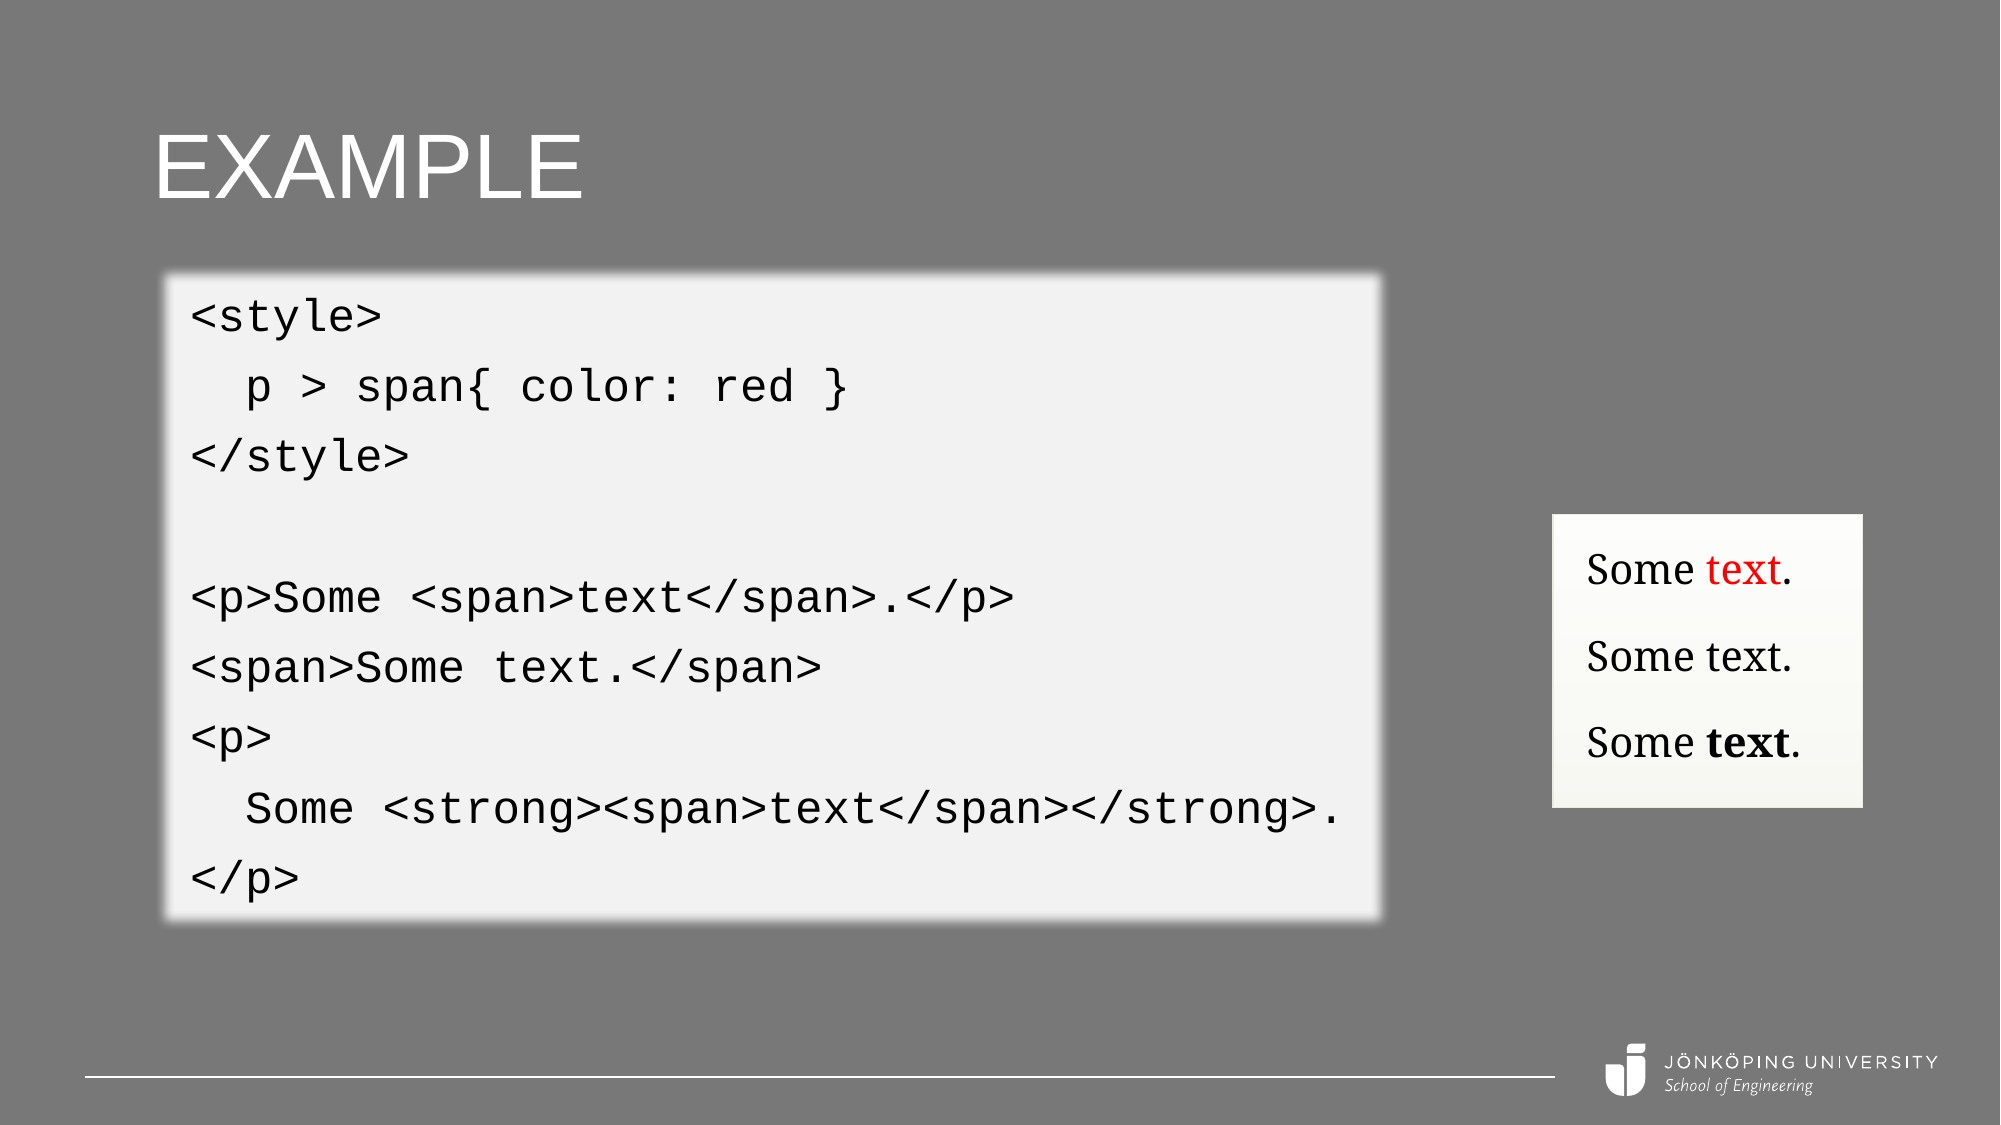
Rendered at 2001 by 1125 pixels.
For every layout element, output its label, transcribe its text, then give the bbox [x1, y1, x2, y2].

text_box Some text. [1571, 708, 1844, 774]
text_box Some text. [1571, 535, 1844, 601]
text_box <style> p > span{ color: red } </style> <p>Some <span>text</span>.</p> <span>Some text.</span> <p> Some <strong><span>text</span></strong>. </p> [175, 284, 1372, 911]
text_box Some text. [1571, 622, 1844, 687]
text_box [1552, 514, 1863, 808]
title Example [137, 59, 1863, 278]
